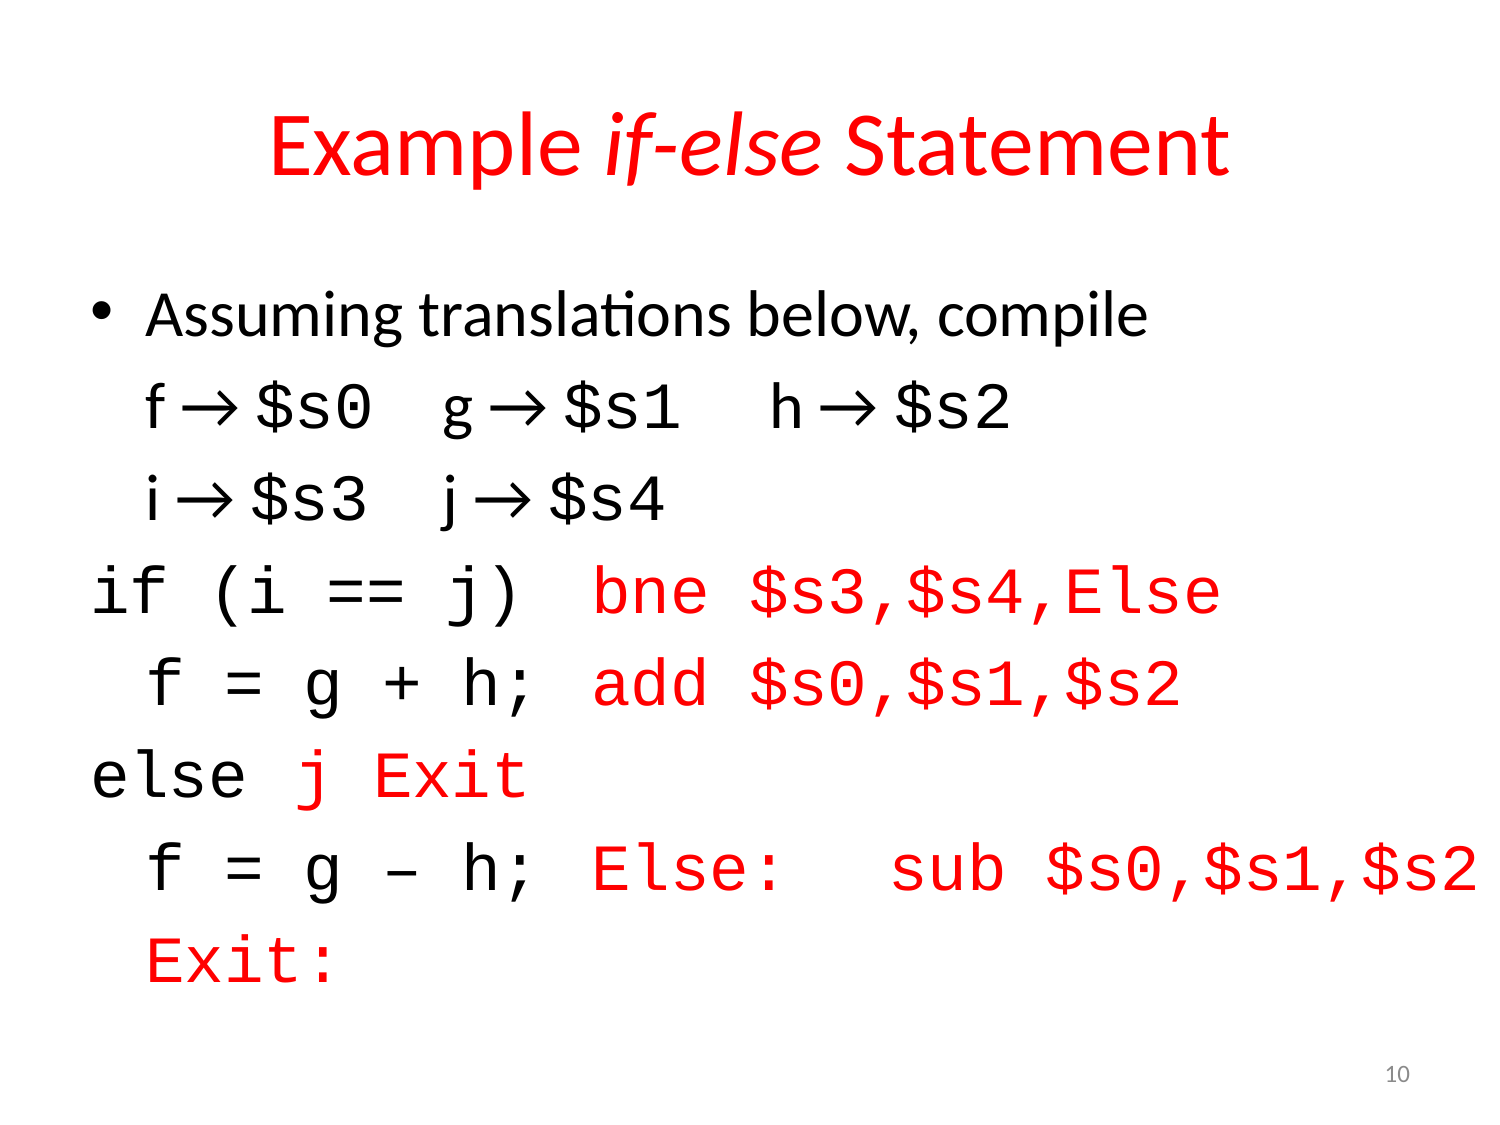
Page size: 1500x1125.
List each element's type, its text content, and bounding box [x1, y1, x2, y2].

slide_number 10 [1074, 1042, 1425, 1103]
list Assuming translations below, compile f → $s0 g → $s1 h → $s2 i → $s3 j → $s4 if (i == j) bne $s3,$s4,Else f = g + h; add $s0,$s1,$s2 else j Exit f = g – h; Else: sub $s0,$s1,$s2 Exit: [75, 262, 1500, 1056]
title Example if-else Statement [75, 45, 1425, 233]
